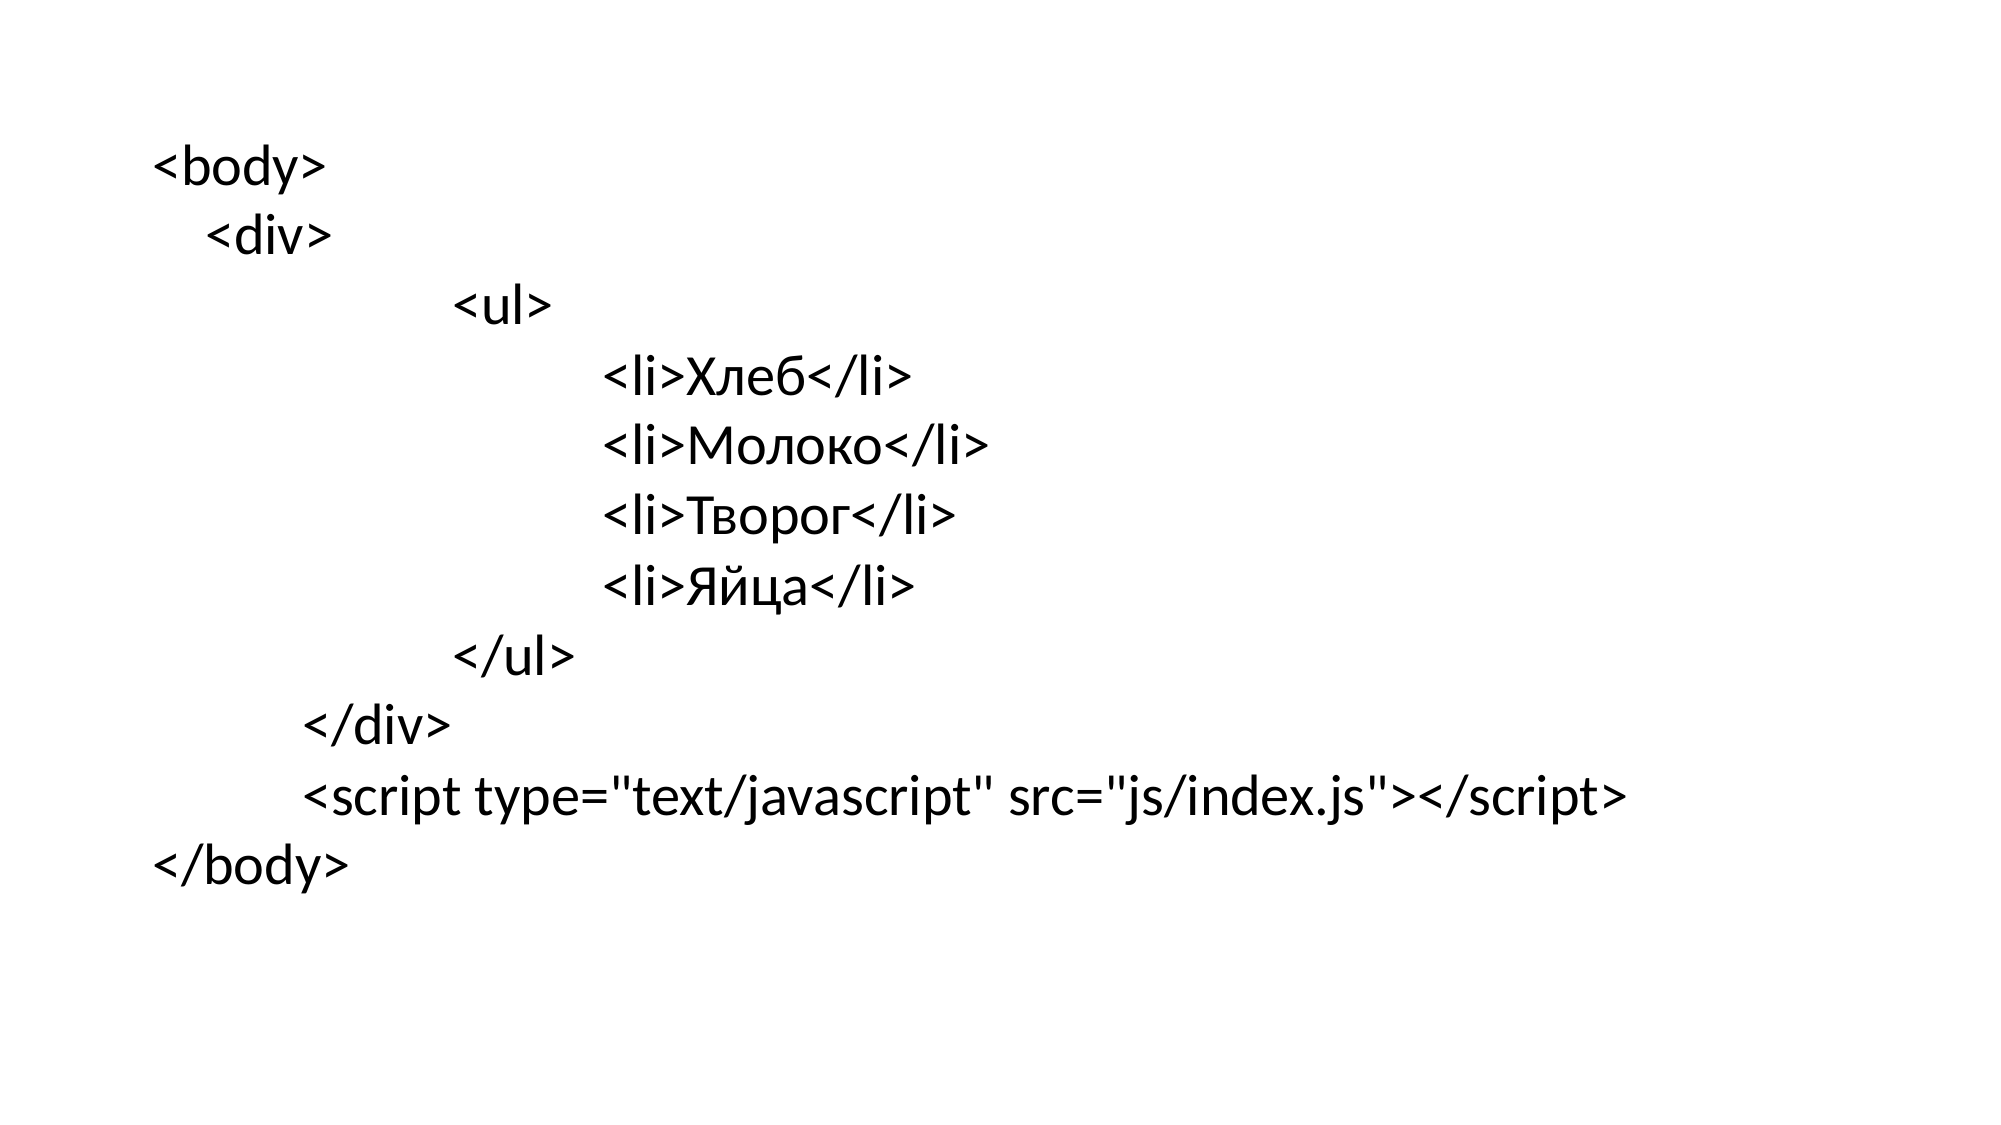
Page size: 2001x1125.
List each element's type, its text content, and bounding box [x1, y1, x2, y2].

text_box <body> <div> <ul> <li>Хлеб</li> <li>Молоко</li> <li>Творог</li> <li>Яйца</li> </ul> </div> <script type="text/javascript" src="js/index.js"></script> </body> [137, 119, 1798, 904]
